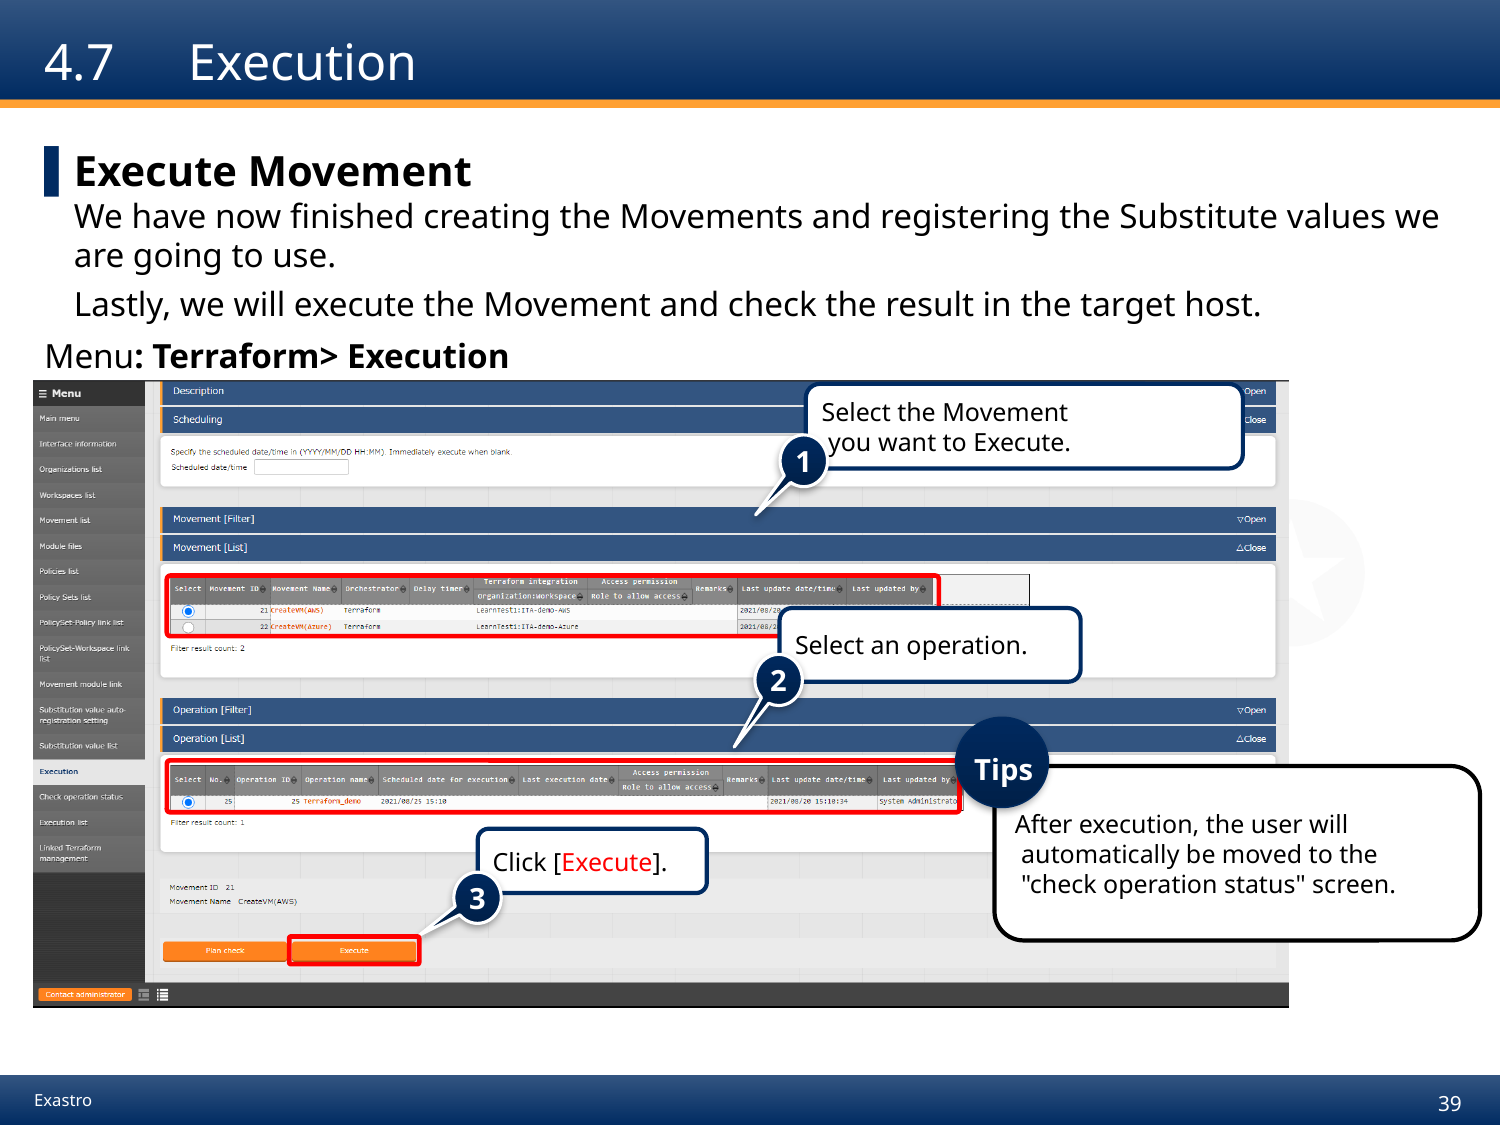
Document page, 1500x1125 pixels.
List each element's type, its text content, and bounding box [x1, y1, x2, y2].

list Execute Movement We have now finished creating the Movements and registering the Substitute values we are going to use. Lastly, we will execute the Movement and check the result in the target host. Menu: Terraform> Execution [29, 137, 1471, 715]
picture [0, 0, 1500, 1125]
list Execute Movement We have now finished creating the Movements and registering the Substitute values we are going to use. Lastly, we will execute the Movement and check the result in the target host. Menu: Terraform> Execution [29, 949, 1471, 1059]
title 4.7 Execution [29, 18, 1471, 96]
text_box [955, 716, 1481, 941]
